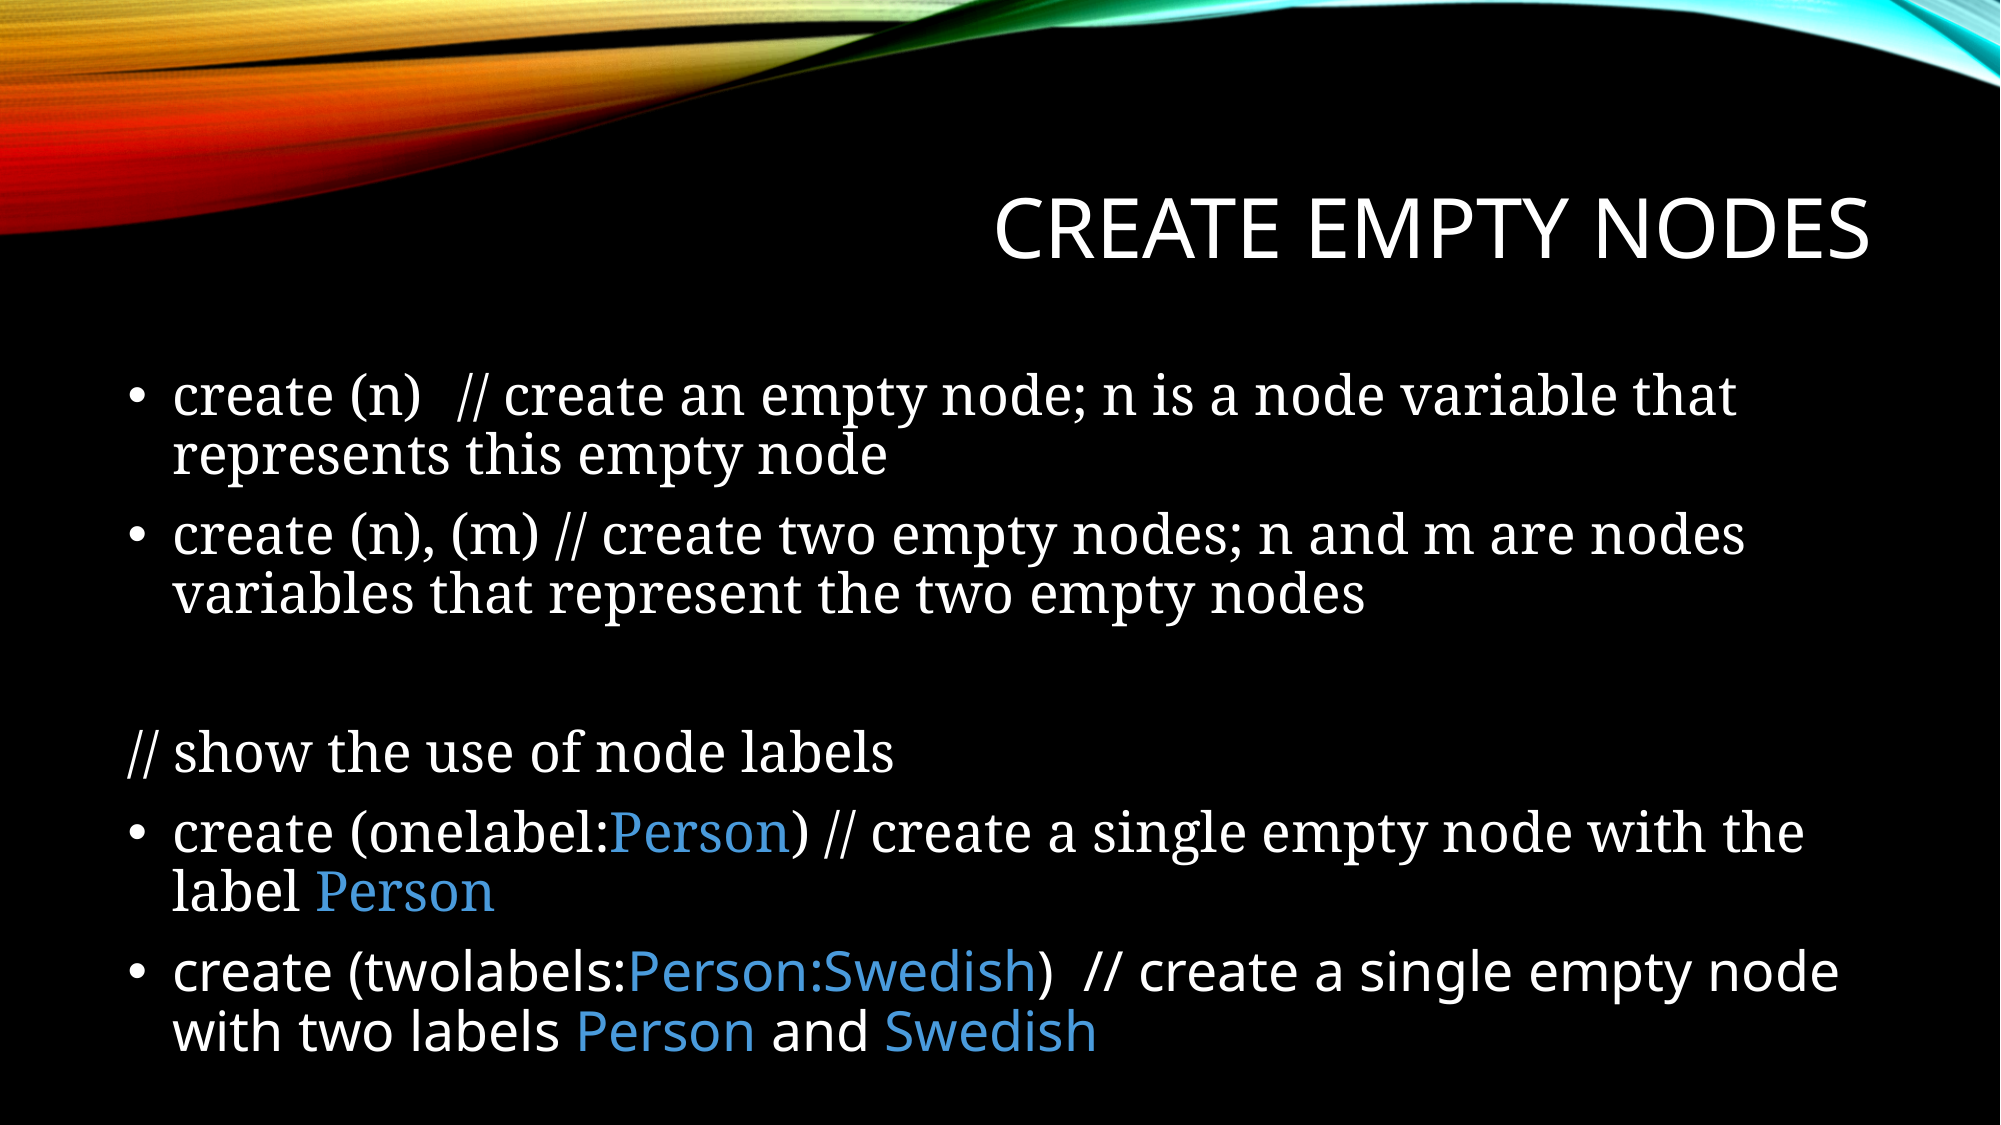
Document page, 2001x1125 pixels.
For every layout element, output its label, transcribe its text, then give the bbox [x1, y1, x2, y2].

picture [0, 0, 2000, 237]
list create (n) // create an empty node; n is a node variable that represents this empty node create (n), (m) // create two empty nodes; n and m are nodes variables that represent the two empty nodes // show the use of node labels create (onelabel:Person) // create a single empty node with the label Person create (twolabels:Person:Swedish) // create a single empty node with two labels Person and Swedish [112, 360, 1888, 1076]
title Create empty nodes [474, 125, 1888, 338]
